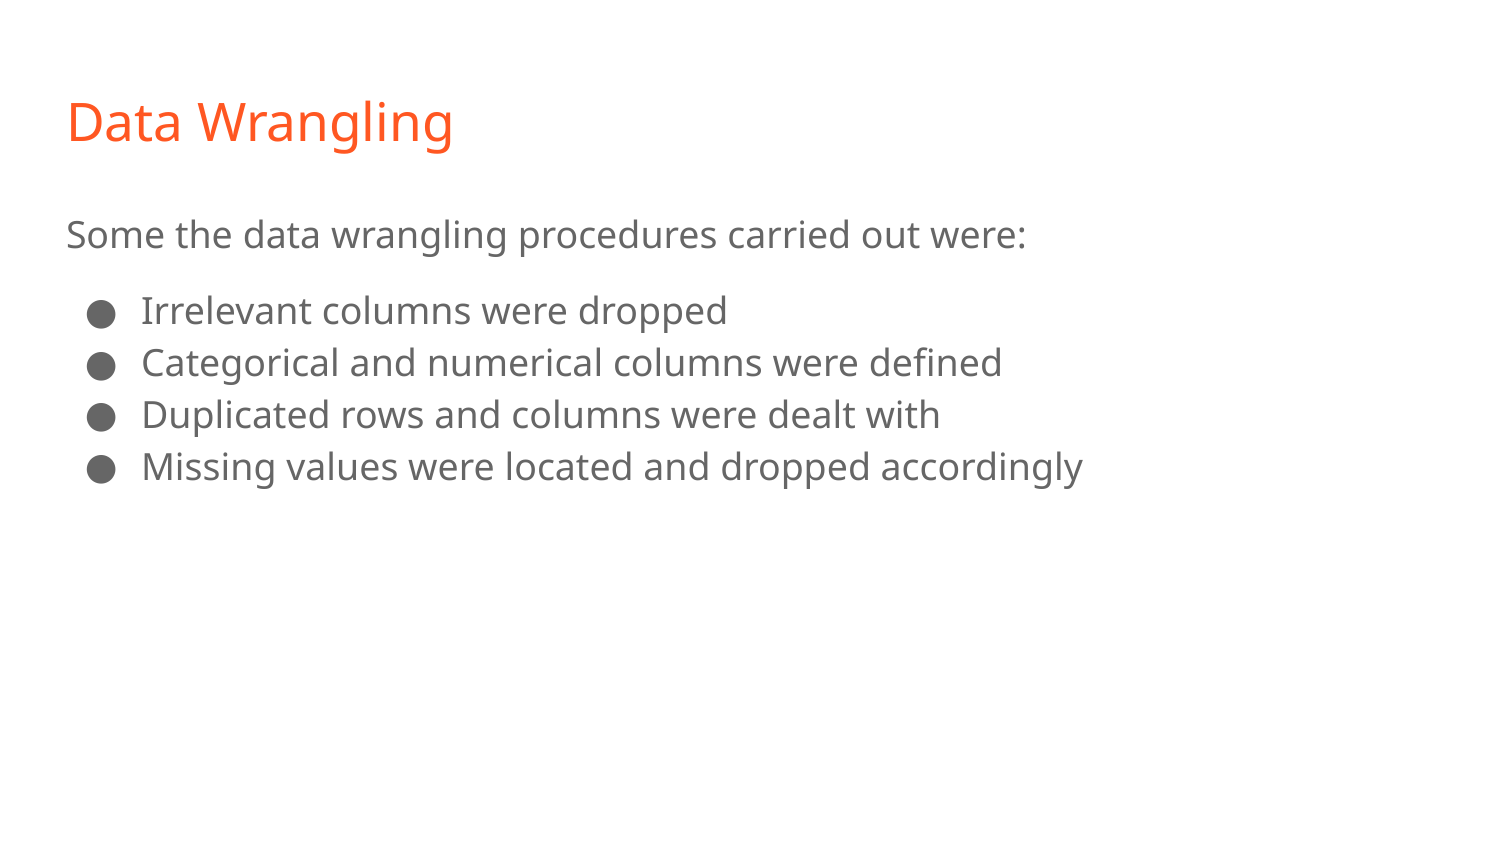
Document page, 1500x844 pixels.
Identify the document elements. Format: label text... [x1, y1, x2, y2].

title Data Wrangling [51, 72, 1449, 167]
list Some the data wrangling procedures carried out were: Irrelevant columns were dropped Categorical and numerical columns were defined Duplicated rows and columns were dealt with Missing values were located and dropped accordingly [51, 189, 1449, 750]
